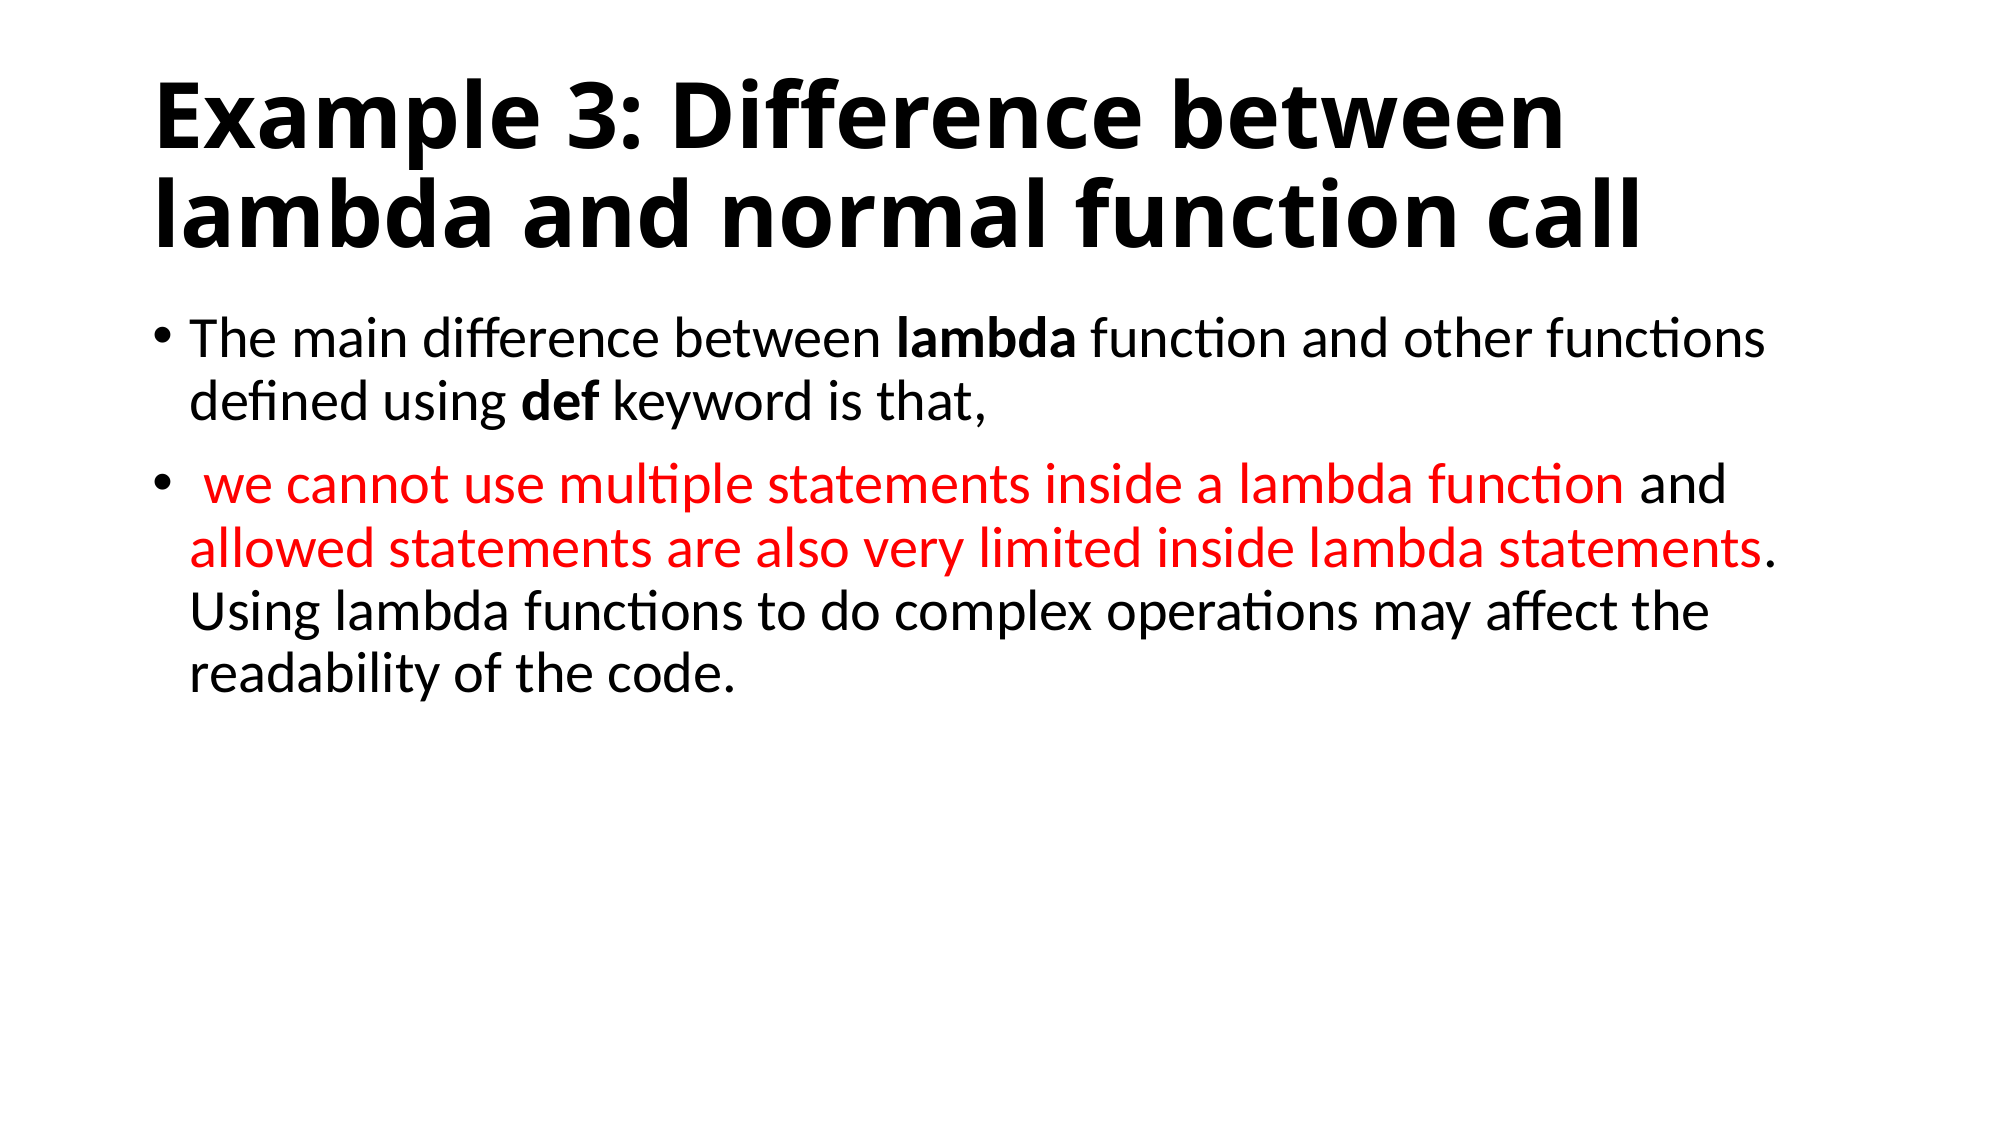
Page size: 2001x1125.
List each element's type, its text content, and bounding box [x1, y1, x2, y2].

list The main difference between lambda function and other functions defined using def keyword is that, we cannot use multiple statements inside a lambda function and allowed statements are also very limited inside lambda statements. Using lambda functions to do complex operations may affect the readability of the code. [137, 299, 1863, 1014]
title Example 3: Difference between lambda and normal function call [137, 59, 1863, 278]
